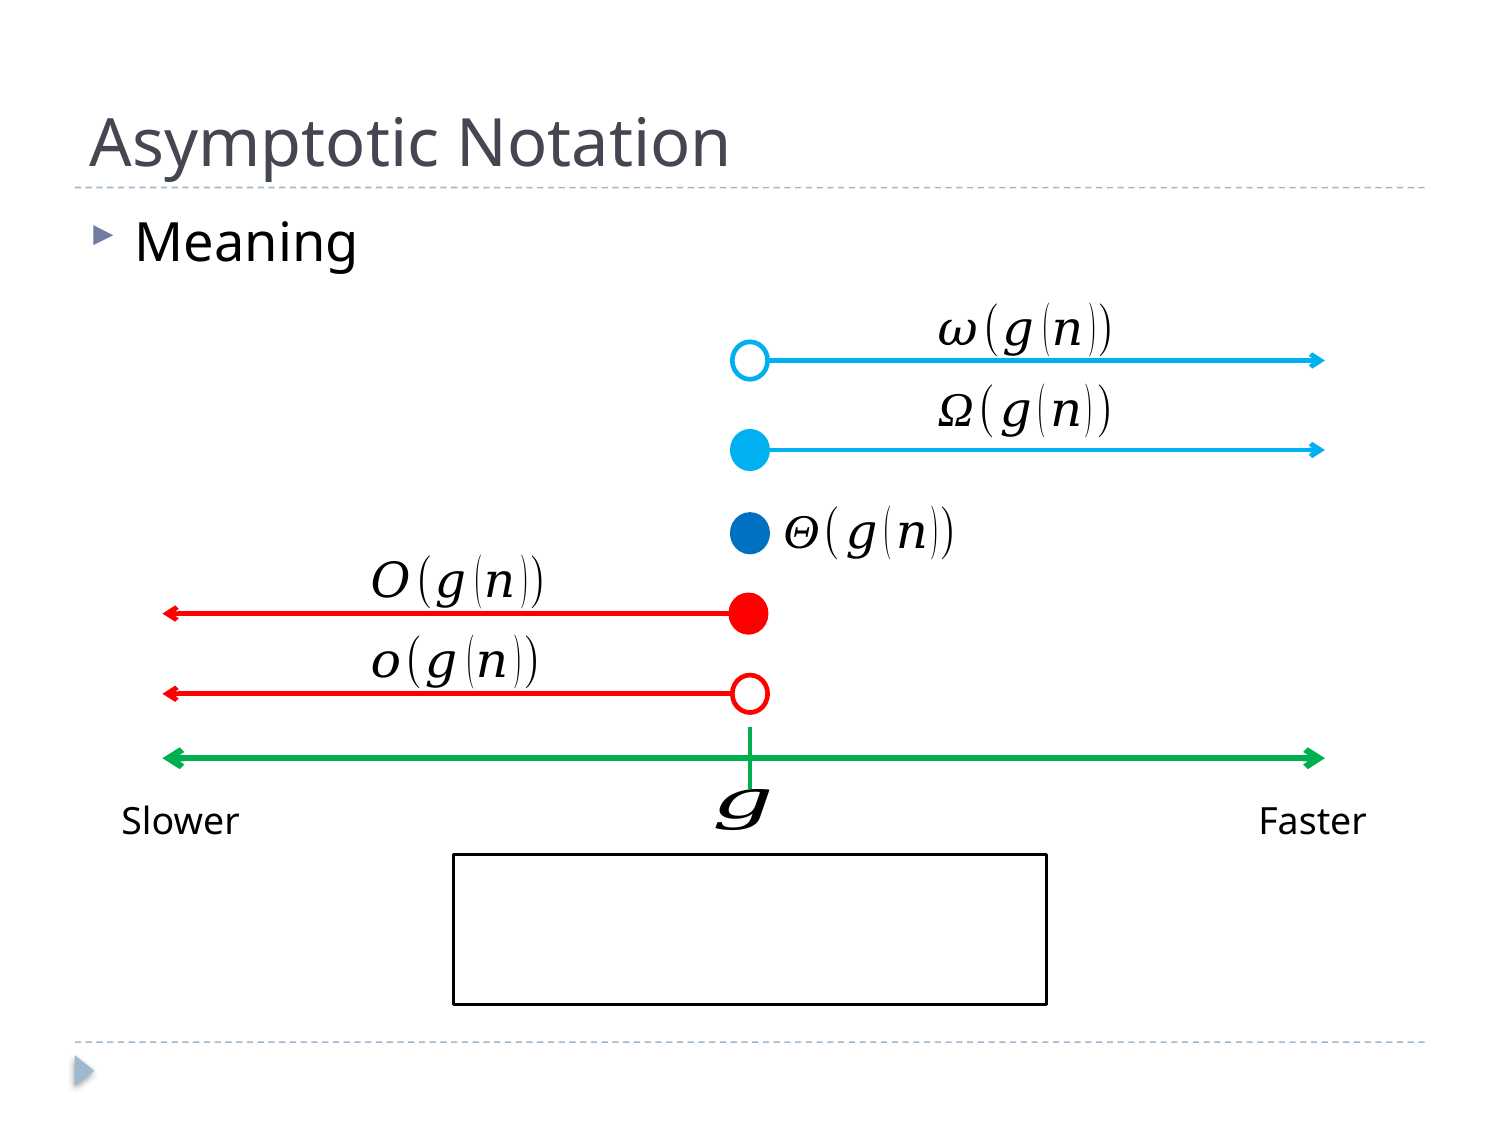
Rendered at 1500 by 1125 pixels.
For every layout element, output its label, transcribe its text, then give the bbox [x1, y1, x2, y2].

text_box [730, 673, 770, 715]
text_box Slower [106, 789, 255, 850]
text_box Faster [1243, 789, 1382, 850]
text_box [729, 593, 768, 634]
text_box [730, 340, 769, 381]
title Asymptotic Notation [75, 24, 1425, 188]
list Meaning [75, 200, 1425, 1010]
text_box [730, 429, 769, 471]
text_box [730, 512, 770, 554]
